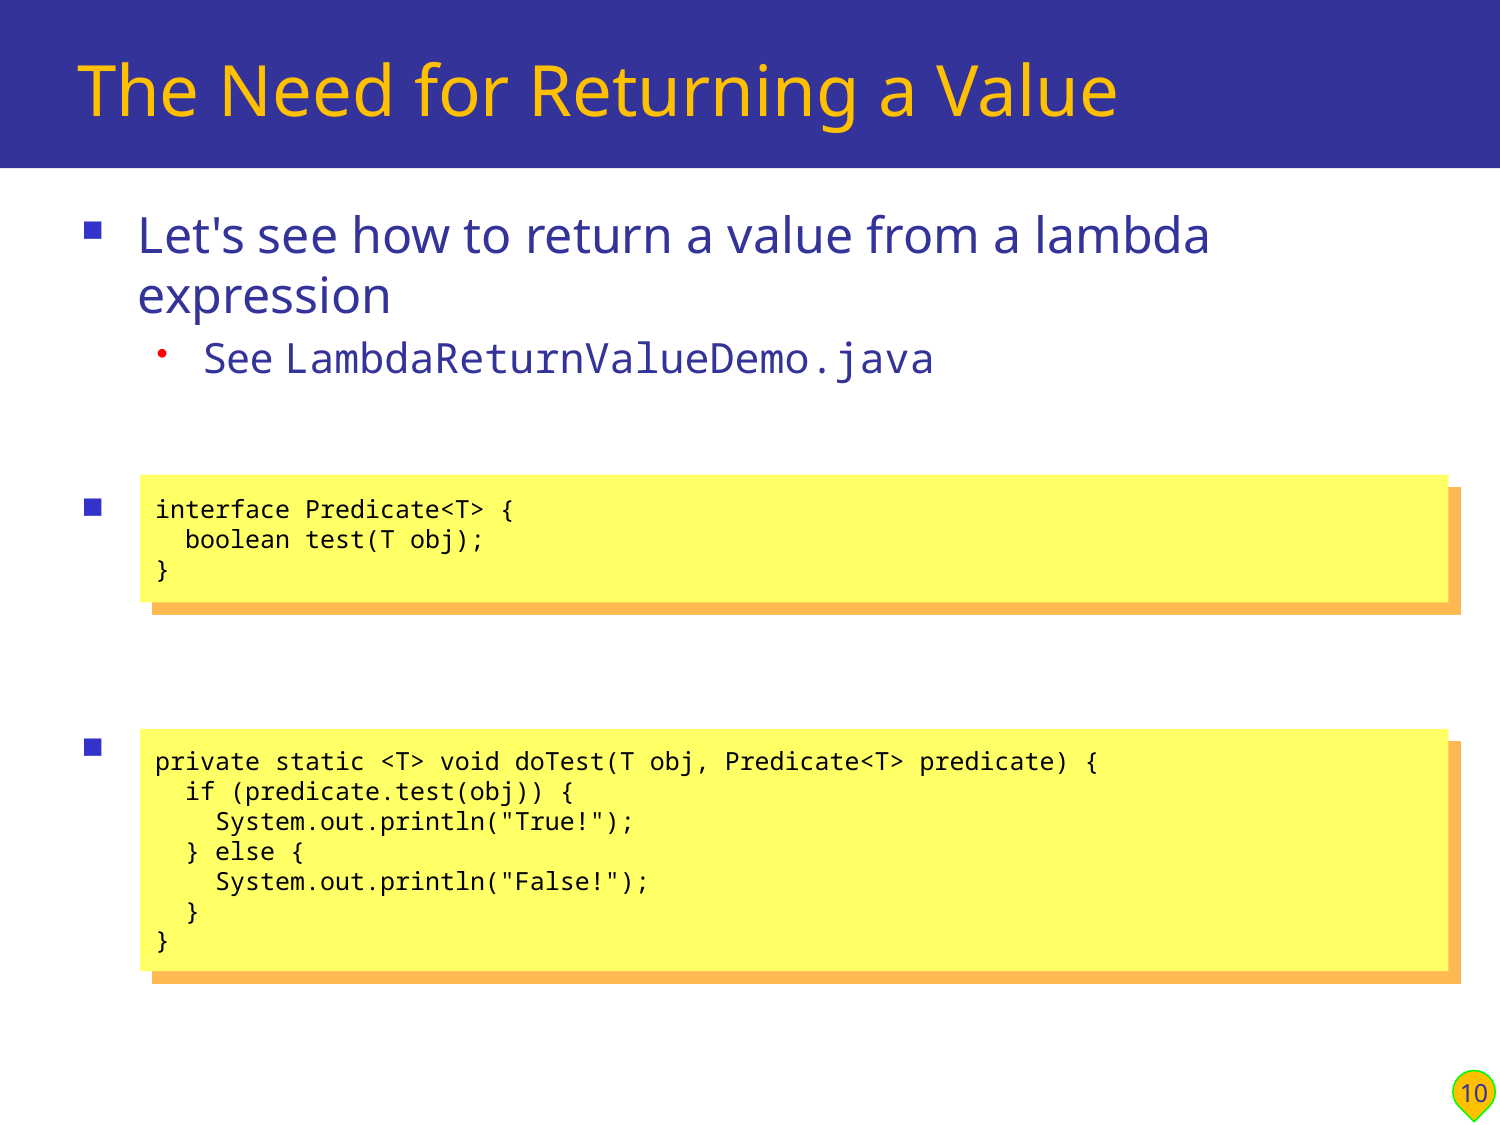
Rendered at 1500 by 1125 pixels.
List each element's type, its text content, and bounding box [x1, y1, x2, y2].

text_box interface Predicate<T> { boolean test(T obj); } [140, 474, 1449, 603]
list Let's see how to return a value from a lambda expression See LambdaReturnValueDemo.java Here's an interface with a method that returns a value: Here's a method that uses the interface: [66, 196, 1460, 1007]
text_box private static <T> void doTest(T obj, Predicate<T> predicate) { if (predicate.test(obj)) { System.out.println("True!"); } else { System.out.println("False!"); } } [140, 728, 1449, 972]
footer 10 [1431, 1071, 1500, 1120]
title The Need for Returning a Value [61, 24, 1465, 139]
